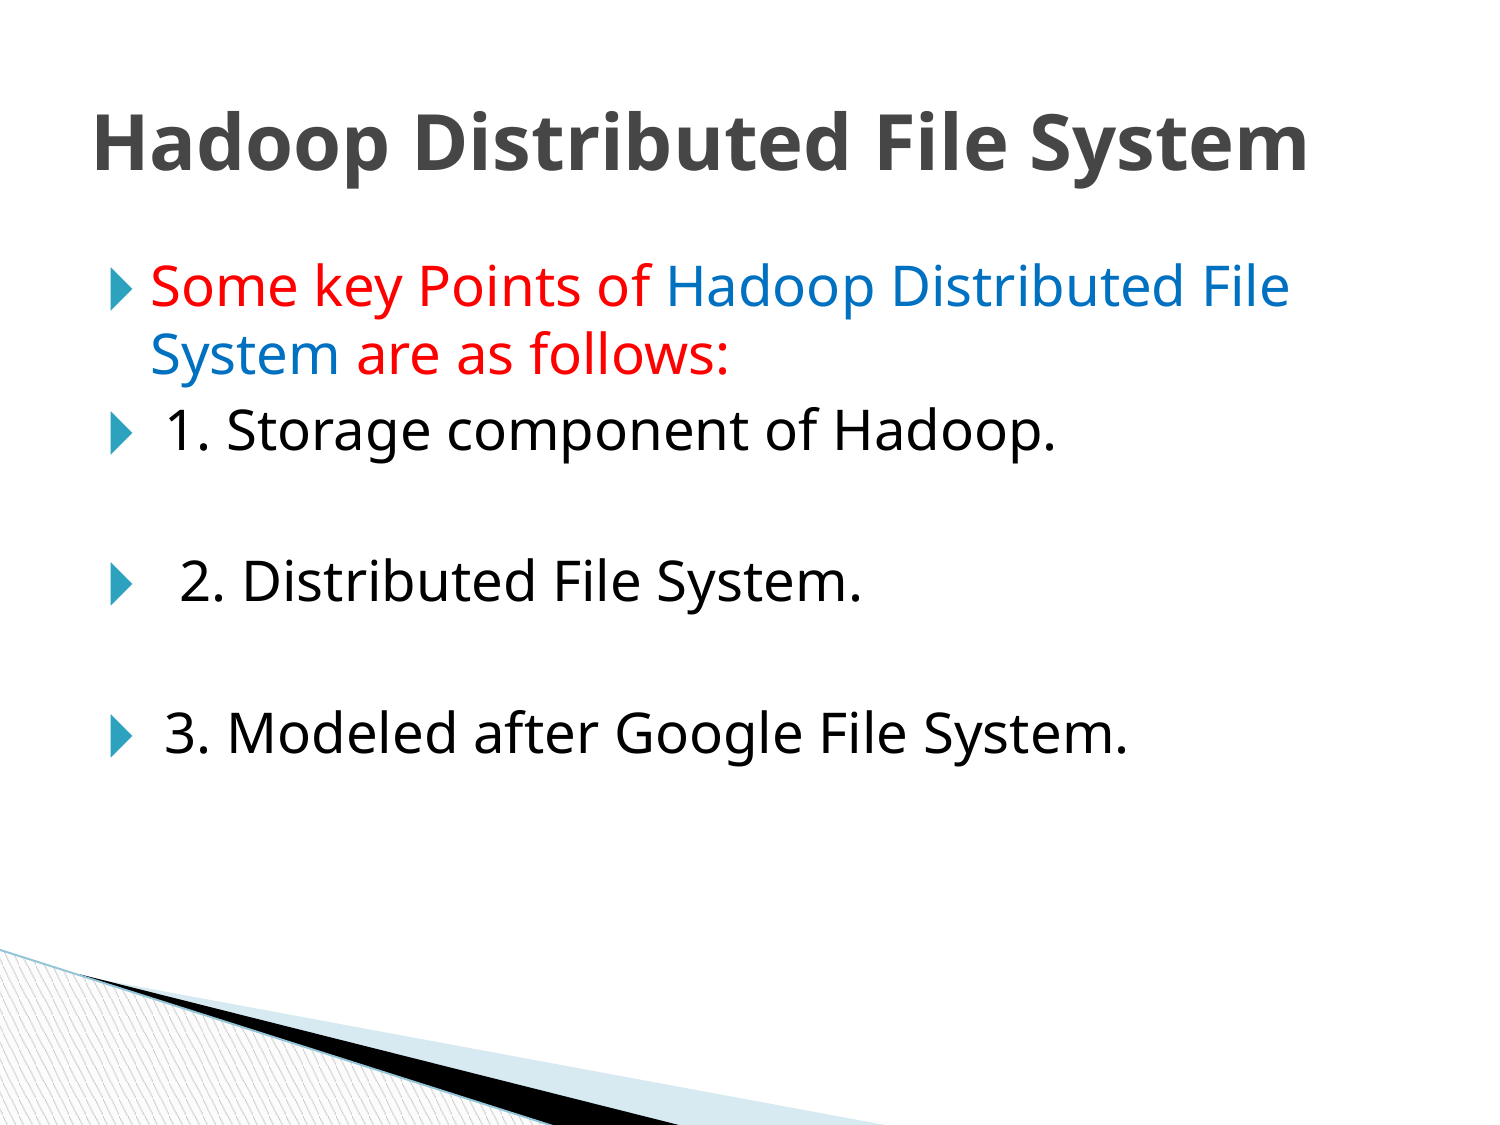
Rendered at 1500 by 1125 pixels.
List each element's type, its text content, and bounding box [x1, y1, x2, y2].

list Some key Points of Hadoop Distributed File System are as follows: 1. Storage component of Hadoop. 2. Distributed File System. 3. Modeled after Google File System. [75, 243, 1425, 986]
title Hadoop Distributed File System [75, 45, 1425, 233]
